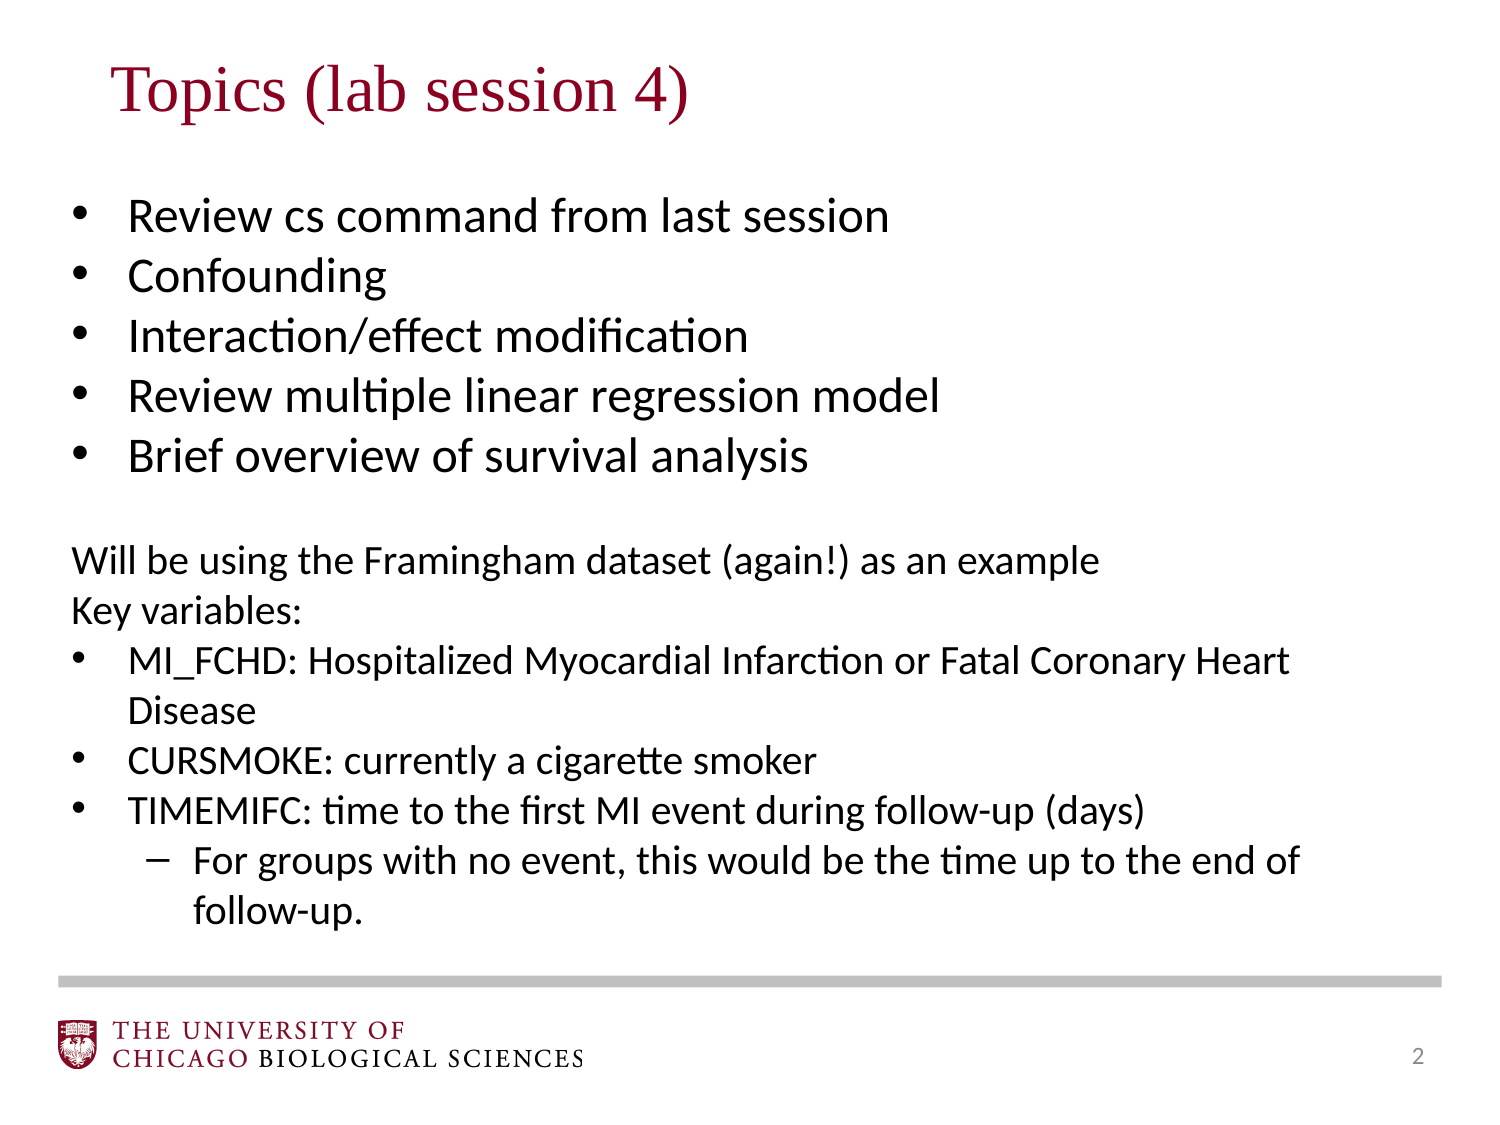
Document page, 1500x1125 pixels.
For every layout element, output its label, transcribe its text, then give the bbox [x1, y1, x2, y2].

list Review cs command from last session Confounding Interaction/effect modification Review multiple linear regression model Brief overview of survival analysis Will be using the Framingham dataset (again!) as an example Key variables: MI_FCHD: Hospitalized Myocardial Infarction or Fatal Coronary Heart Disease CURSMOKE: currently a cigarette smoker TIMEMIFC: time to the first MI event during follow-up (days) For groups with no event, this would be the time up to the end of follow-up. [56, 174, 1442, 988]
slide_number ‹#› [1377, 1024, 1440, 1085]
footer [0, 0, 493, 493]
list Topics (lab session 4) [493, 37, 1482, 142]
picture [58, 1020, 582, 1069]
